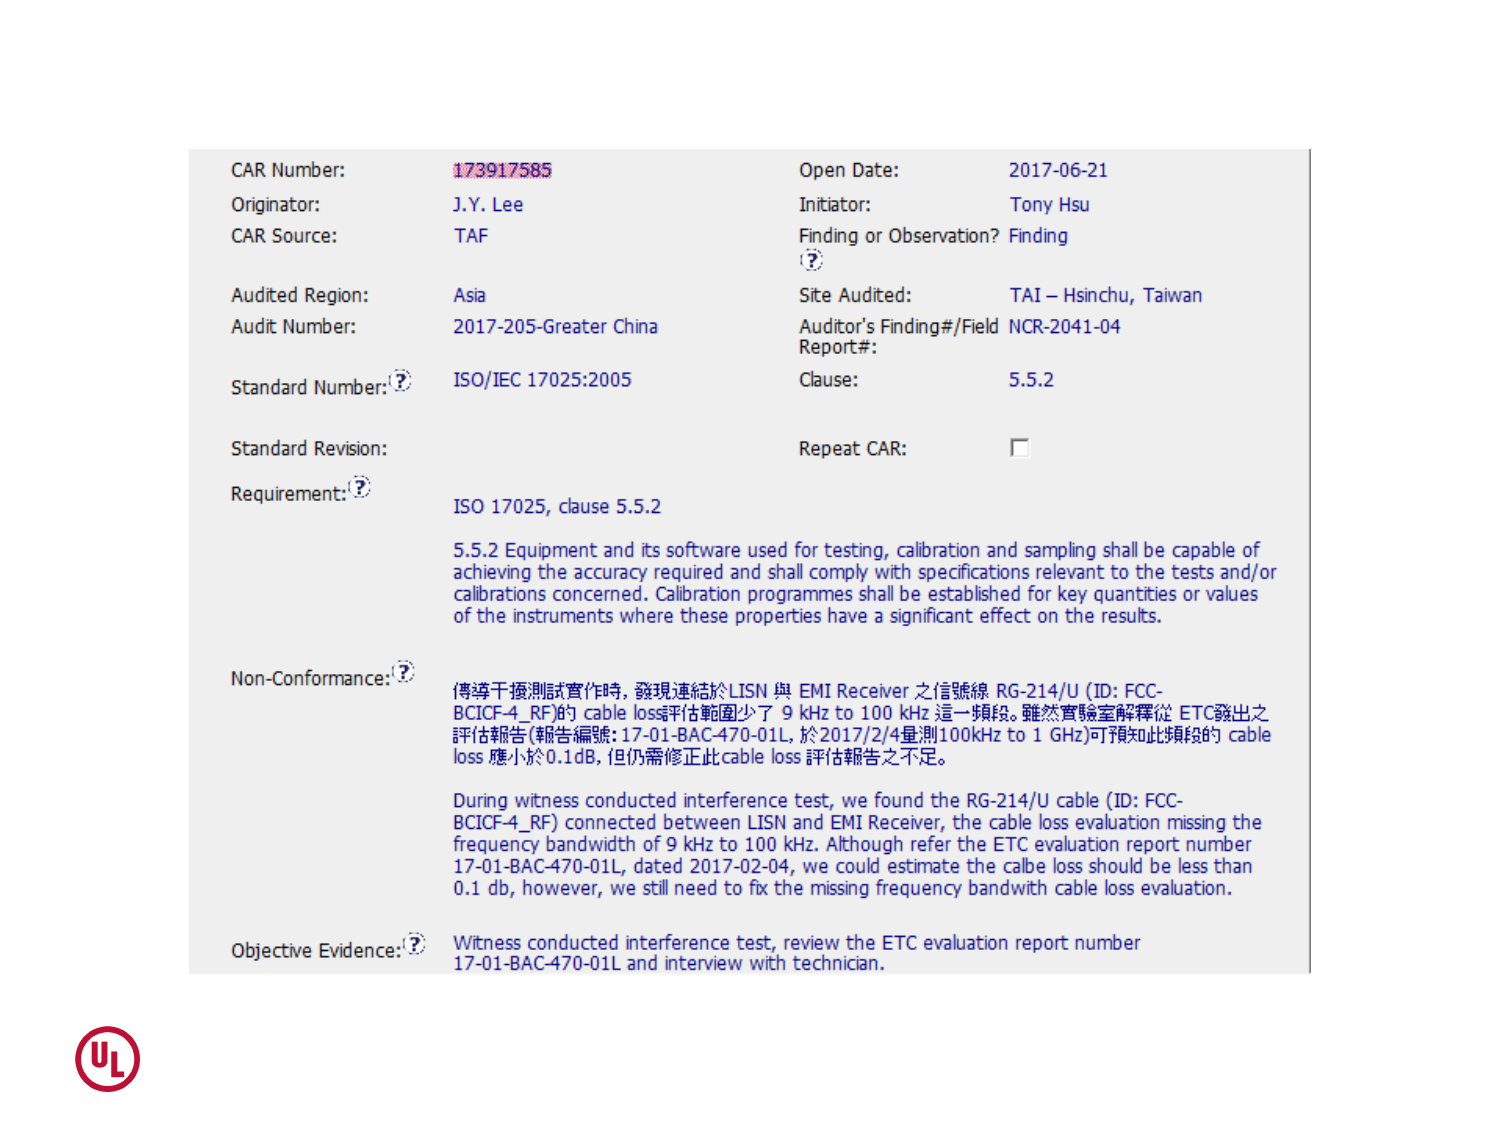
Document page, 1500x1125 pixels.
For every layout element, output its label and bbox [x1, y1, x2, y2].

picture [189, 149, 1311, 976]
picture [75, 1026, 140, 1092]
